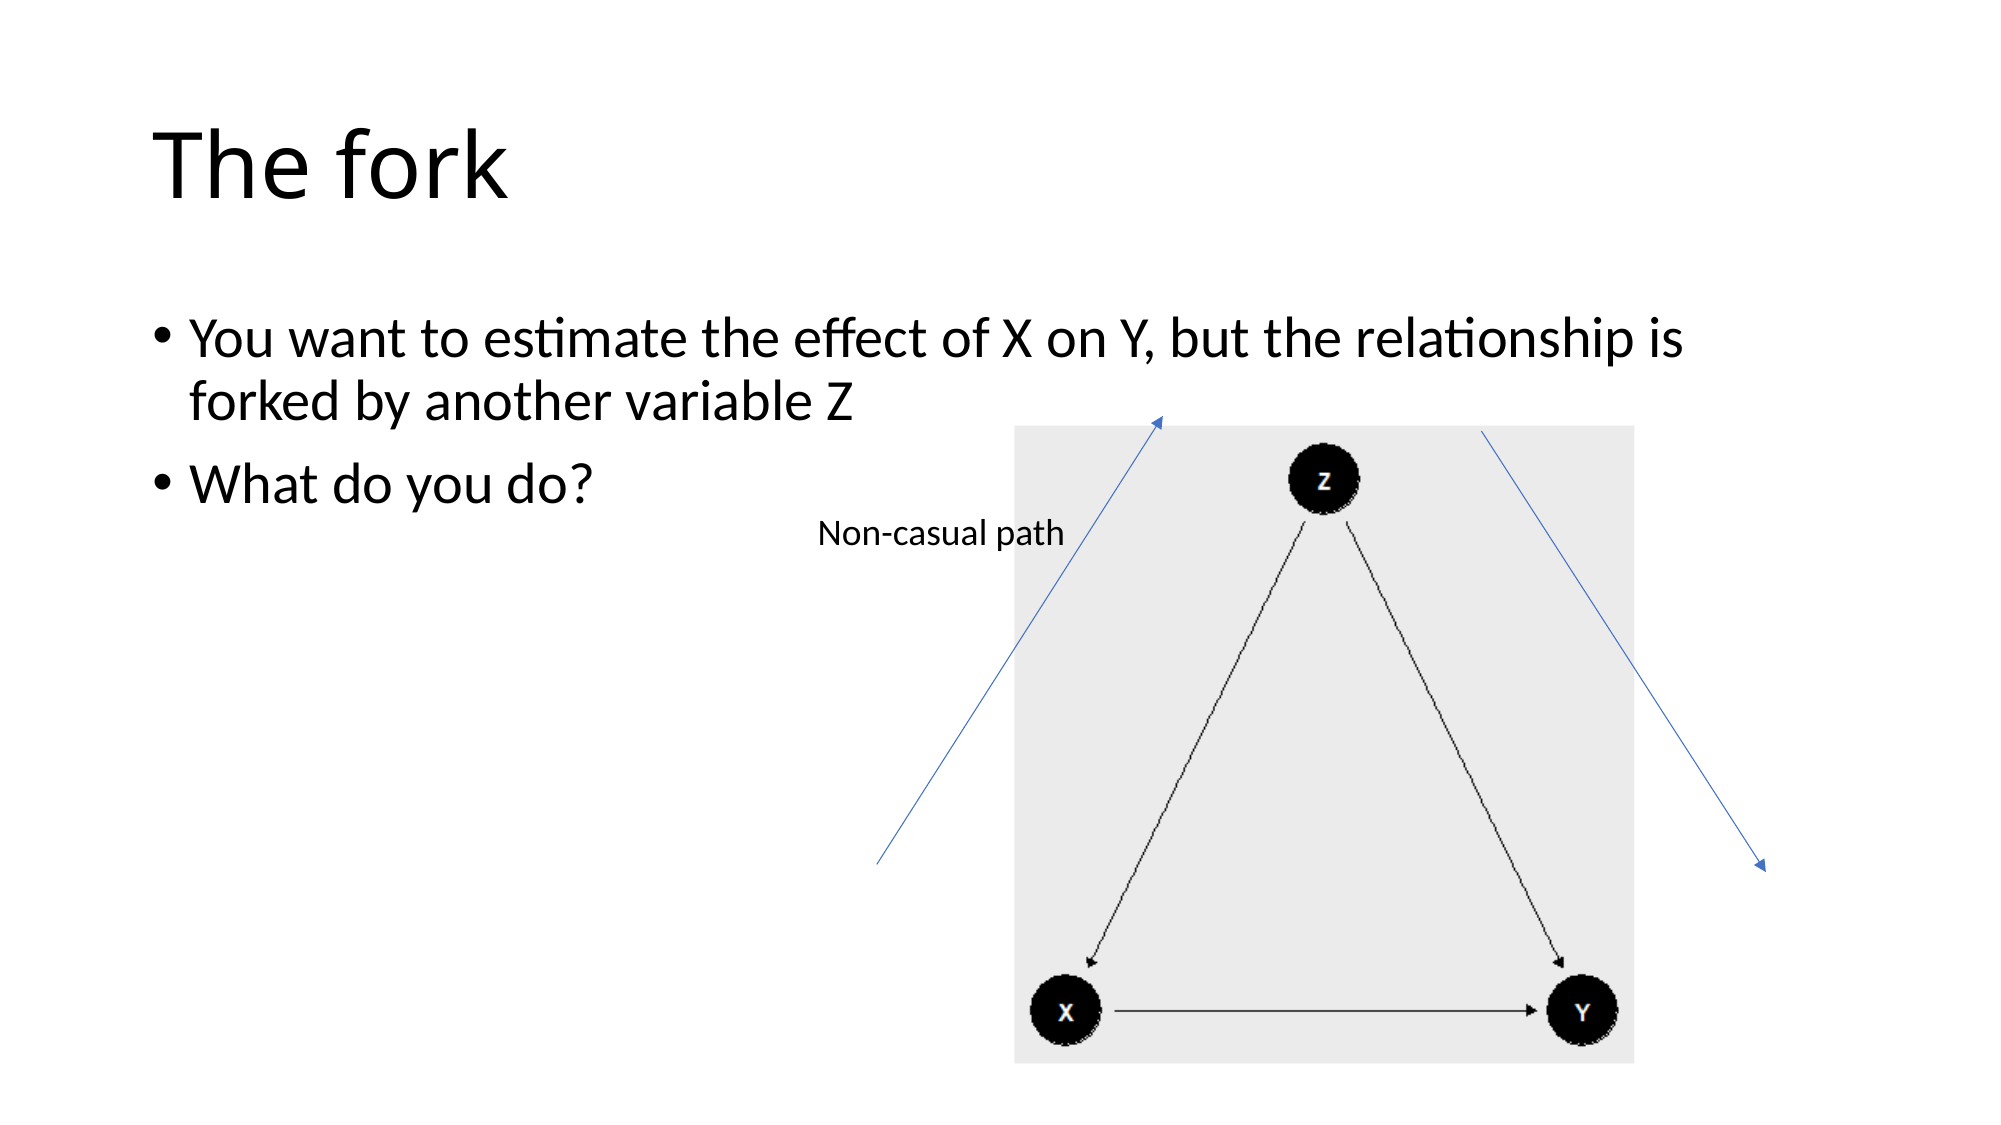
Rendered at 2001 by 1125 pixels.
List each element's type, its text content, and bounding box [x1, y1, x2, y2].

picture [999, 415, 1647, 1081]
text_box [876, 416, 1163, 865]
title The fork [137, 59, 1863, 278]
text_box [1481, 430, 1766, 873]
text_box Non-casual path [802, 500, 876, 560]
list You want to estimate the effect of X on Y, but the relationship is forked by another variable Z What do you do? [137, 299, 1863, 563]
